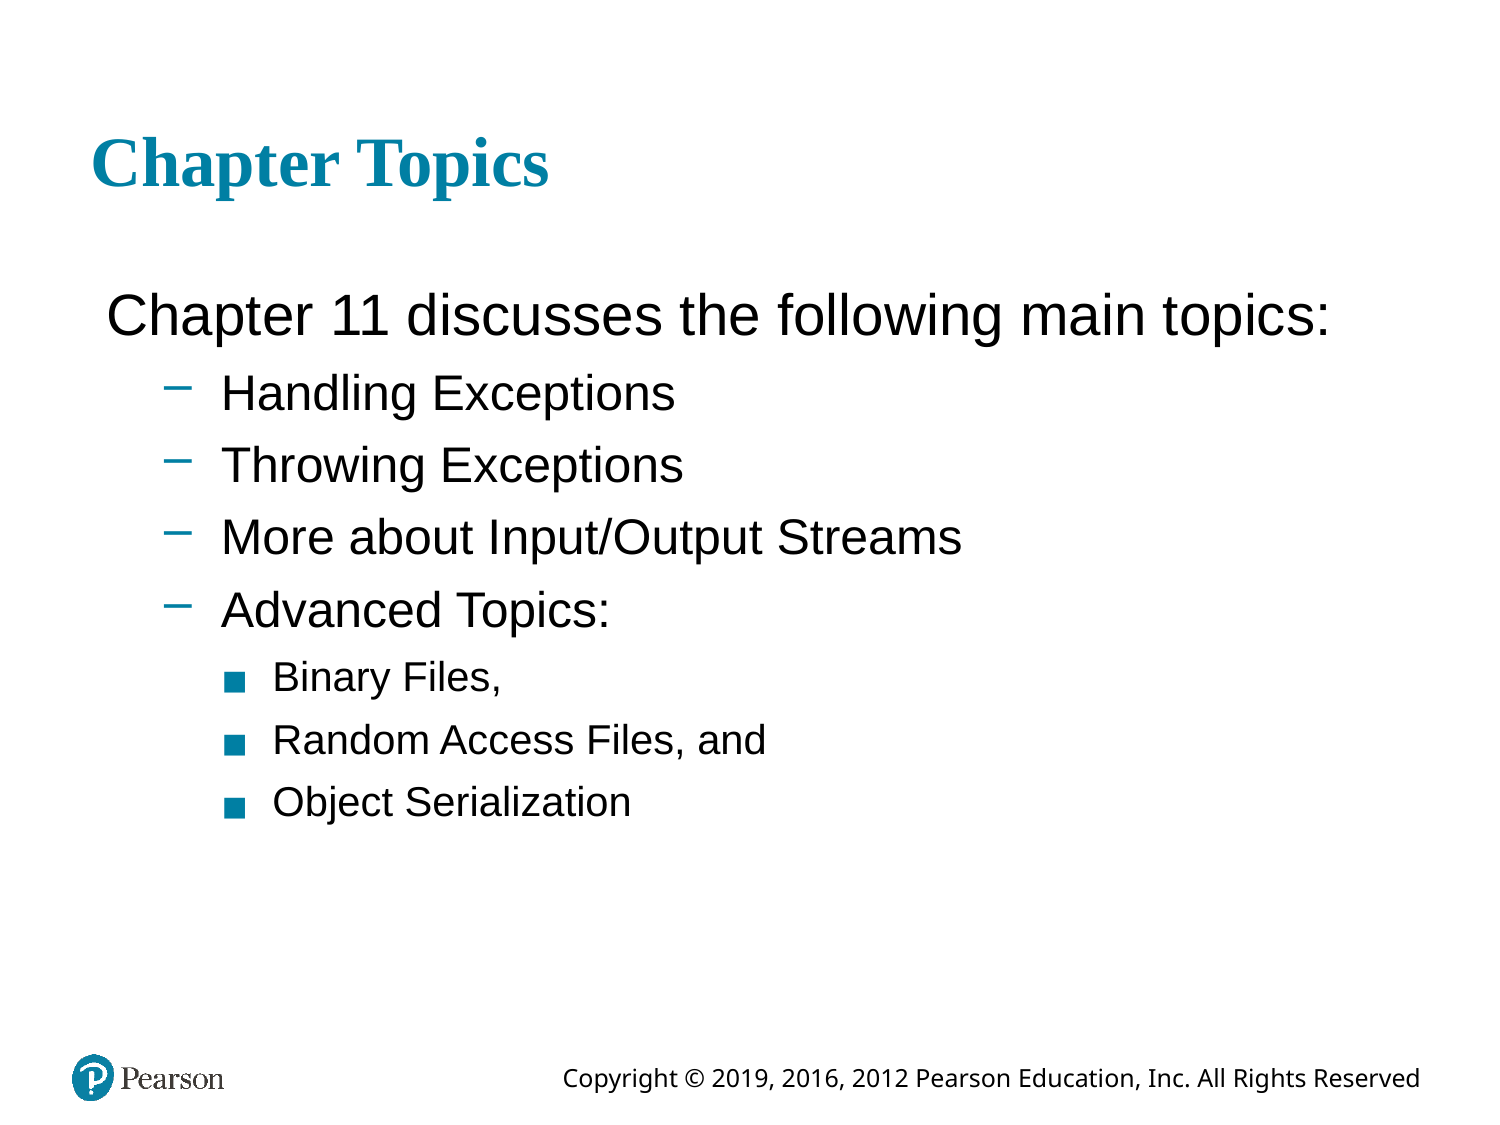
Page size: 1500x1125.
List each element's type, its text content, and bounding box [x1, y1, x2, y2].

picture [99, 1054, 224, 1101]
title Chapter Topics [75, 35, 1425, 216]
picture [72, 1054, 88, 1070]
list Chapter 11 discusses the following main topics: Handling Exceptions Throwing Exceptions More about Input/Output Streams Advanced Topics: Binary Files, Random Access Files, and Object Serialization [75, 262, 1425, 1005]
picture [81, 1063, 106, 1088]
picture [72, 1088, 82, 1101]
